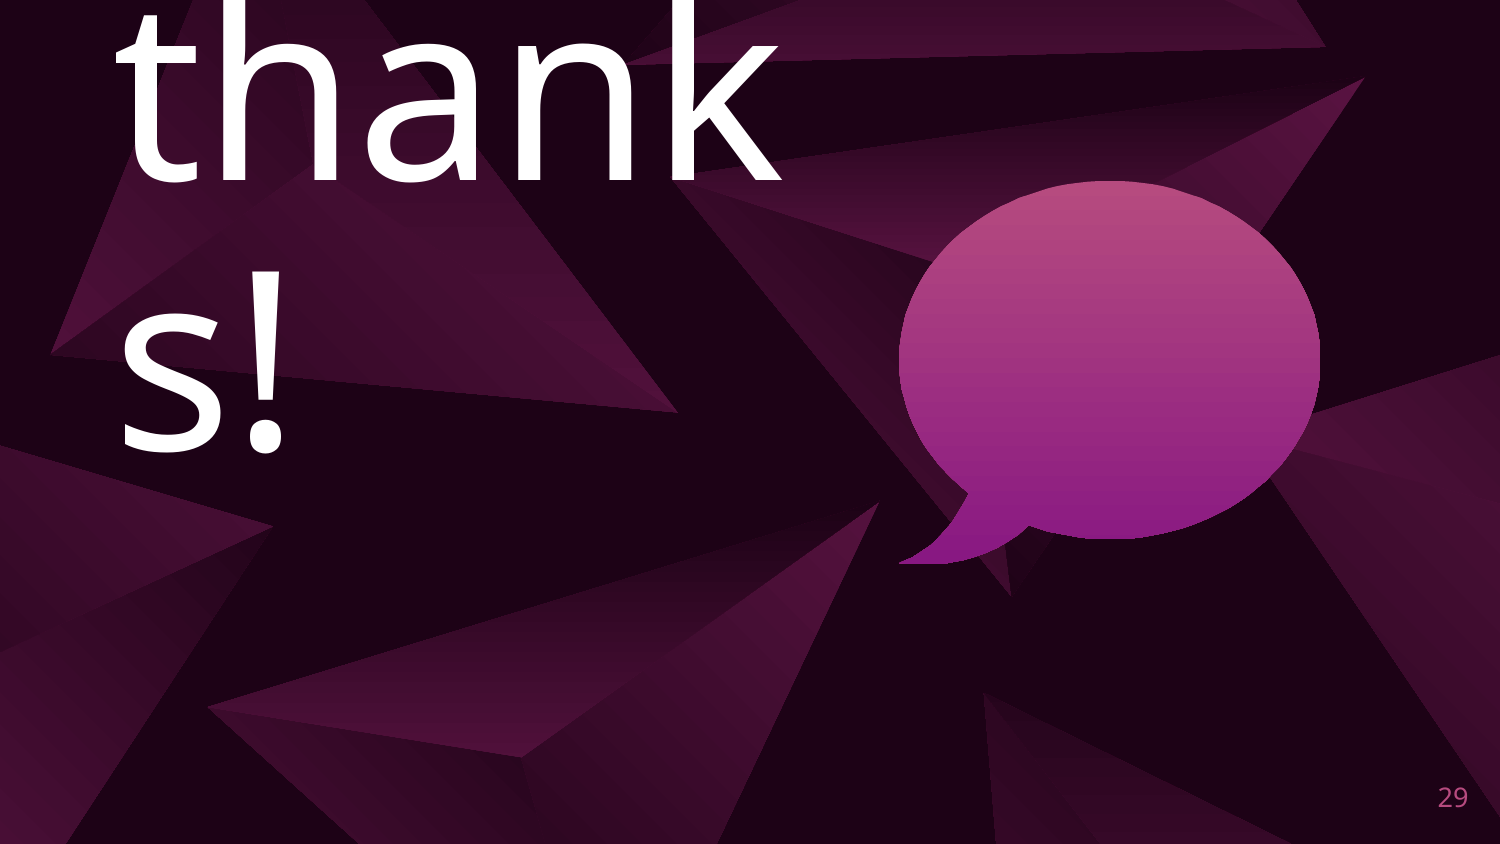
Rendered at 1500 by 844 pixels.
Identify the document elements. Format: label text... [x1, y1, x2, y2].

title thanks! [112, 241, 787, 505]
text_box [899, 181, 1321, 565]
slide_number 29 [1402, 766, 1469, 832]
